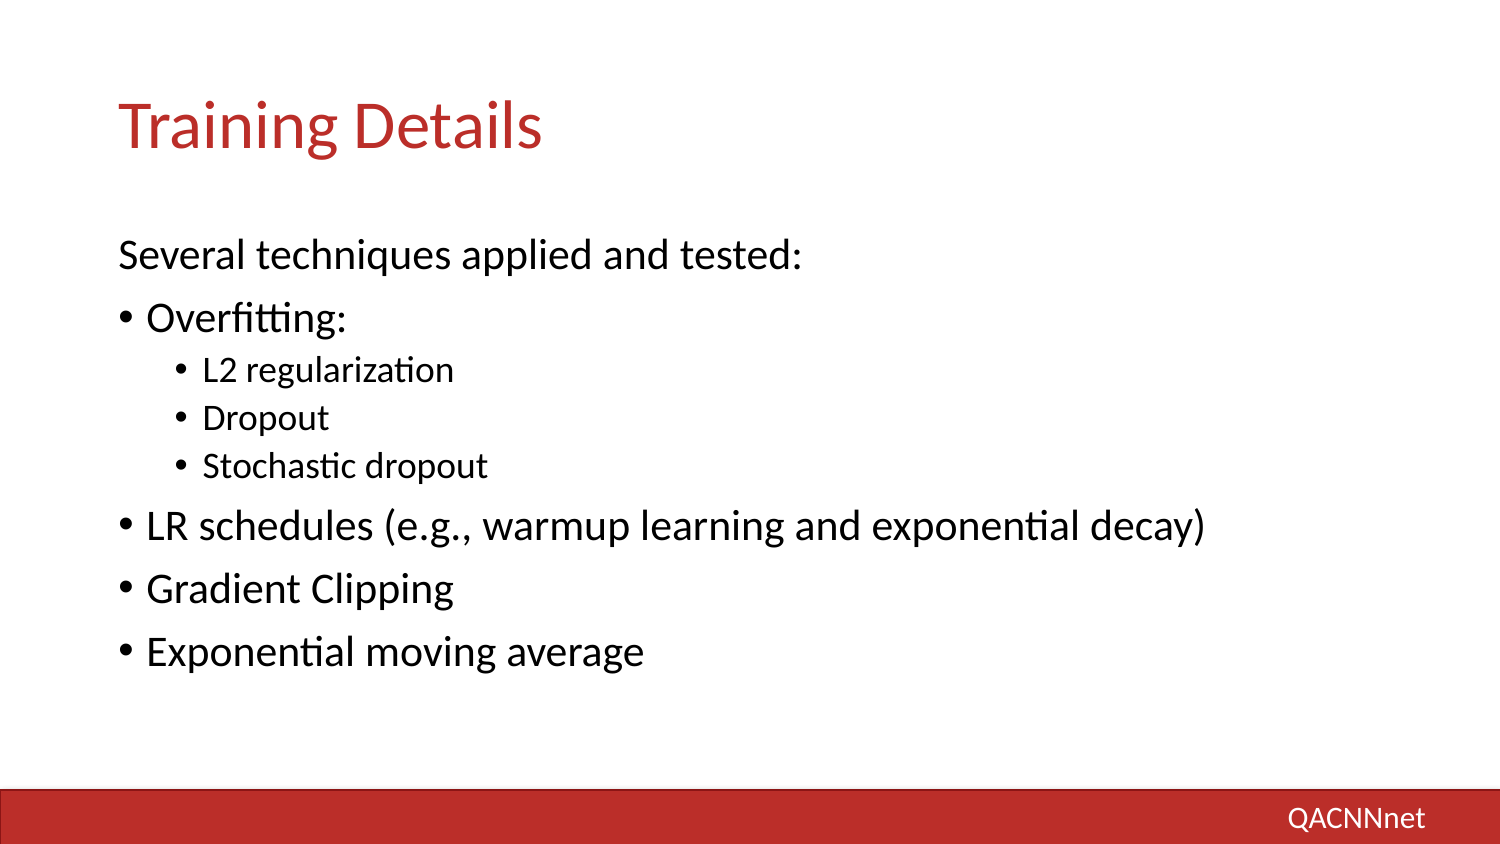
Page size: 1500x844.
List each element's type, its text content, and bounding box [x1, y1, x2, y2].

title Training Details [103, 44, 1397, 208]
list Several techniques applied and tested: Overfitting: L2 regularization Dropout Stochastic dropout LR schedules (e.g., warmup learning and exponential decay) Gradient Clipping Exponential moving average [103, 224, 1398, 760]
